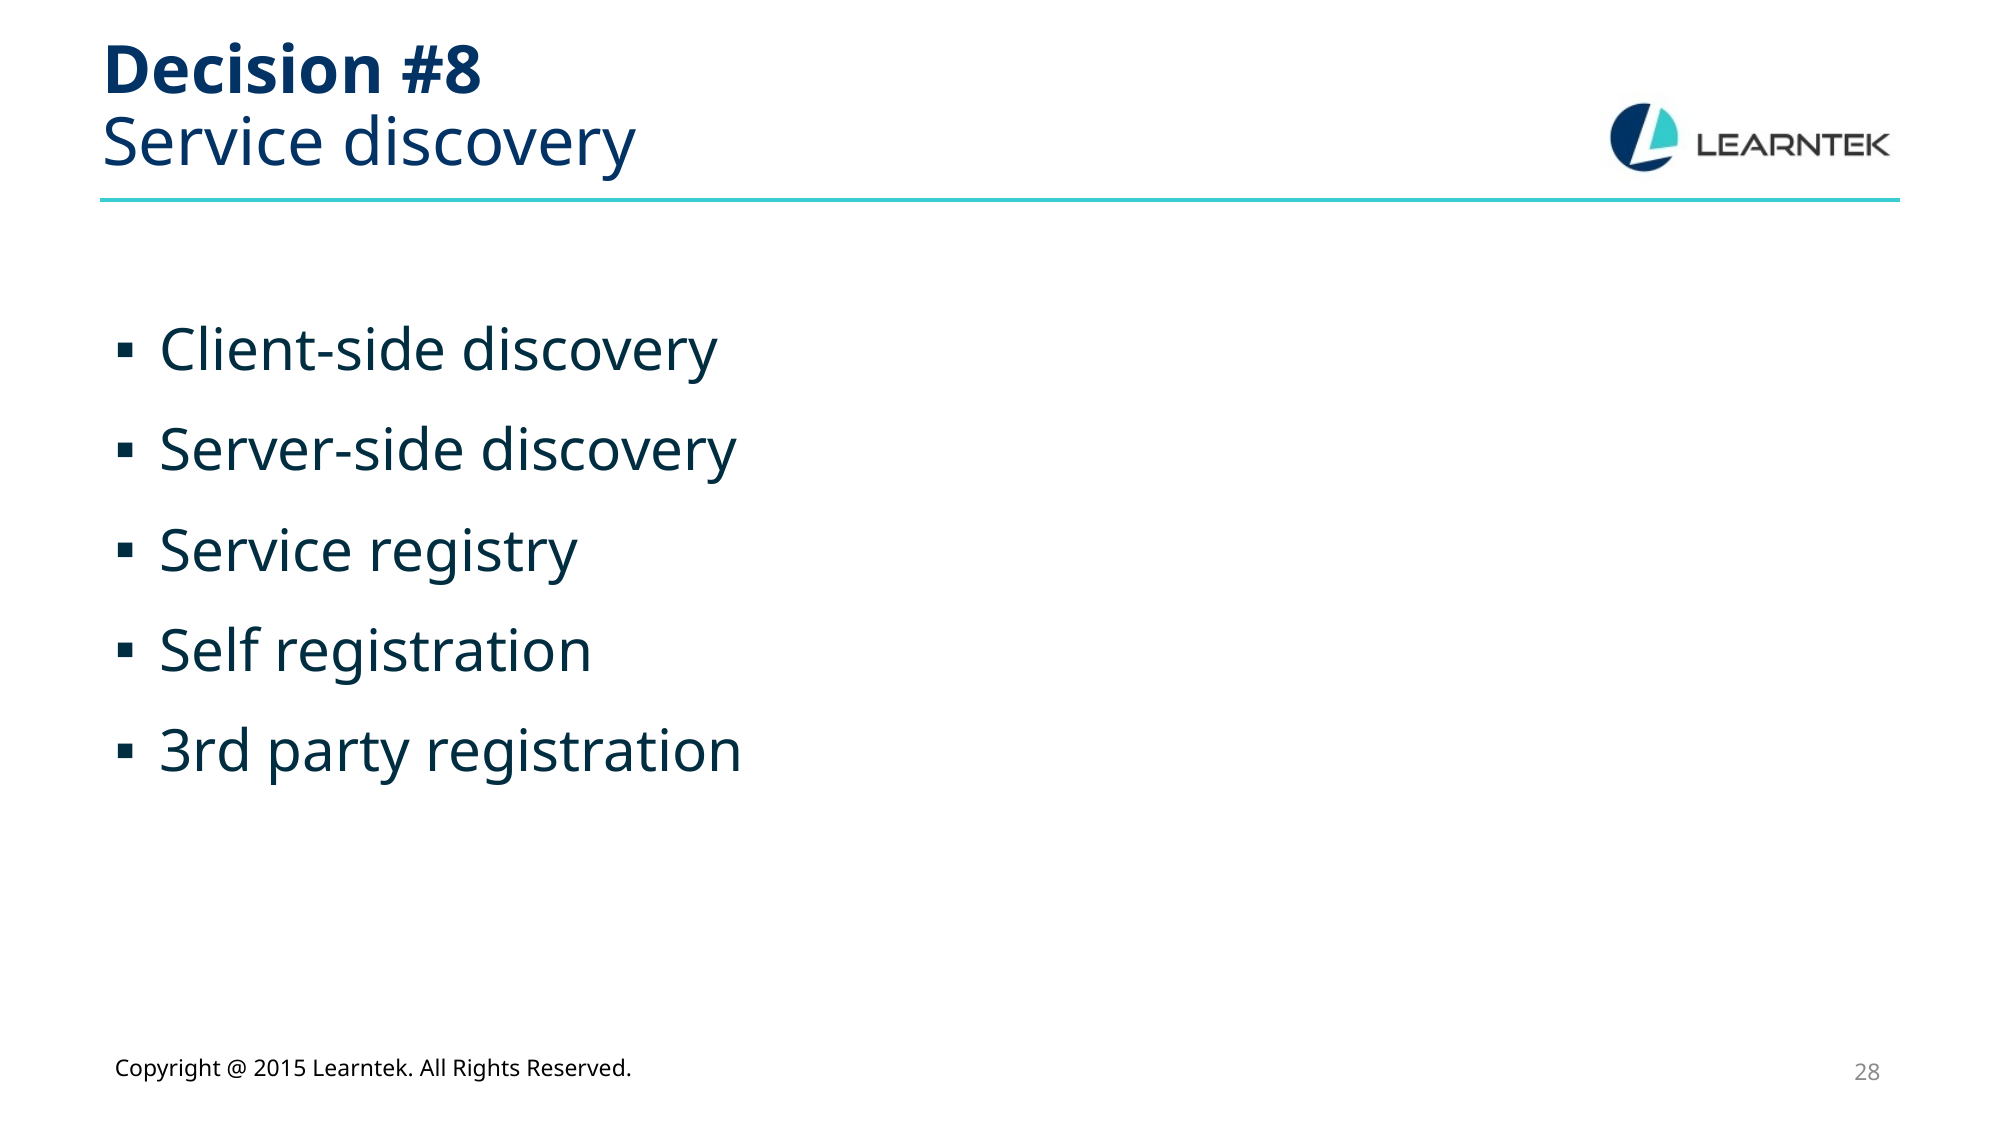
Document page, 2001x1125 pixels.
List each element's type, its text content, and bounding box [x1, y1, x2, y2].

title Decision #8 Service discovery [87, 20, 1513, 188]
list Client-side discovery Server-side discovery Service registry Self registration 3rd party registration [99, 312, 1901, 1013]
slide_number 28 [1708, 1050, 1896, 1096]
picture [1600, 92, 1901, 183]
footer Copyright @ 2015 Learntek. All Rights Reserved. [99, 1044, 1138, 1090]
